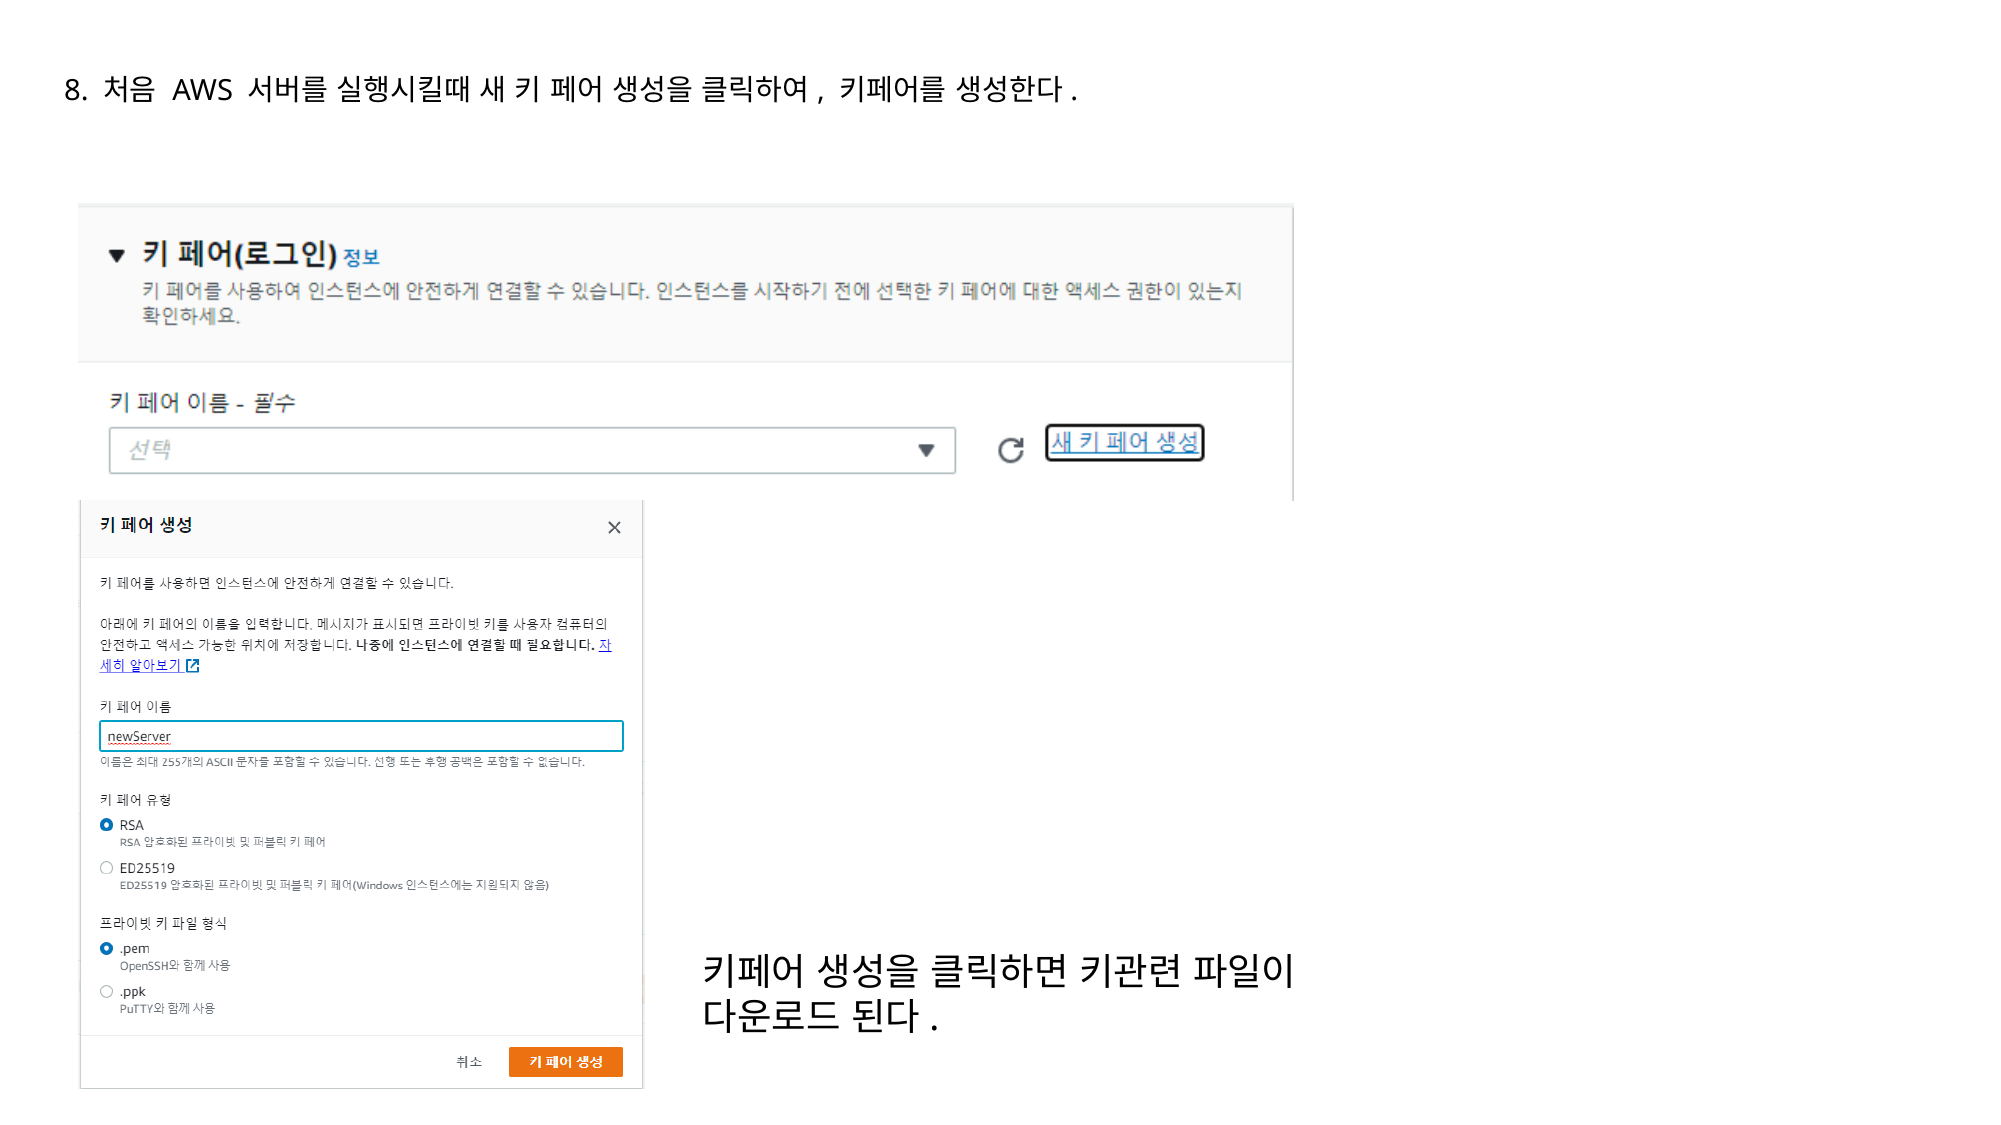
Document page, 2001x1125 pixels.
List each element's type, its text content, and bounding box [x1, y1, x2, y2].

text_box 8. 처음 AWS 서버를 실행시킬때 새 키 페어 생성을 클릭하여, 키페어를 생성한다. [49, 63, 1885, 114]
picture [77, 203, 1294, 1089]
text_box 키페어 생성을 클릭하면 키관련 파일이 다운로드 된다. [688, 940, 1428, 1046]
